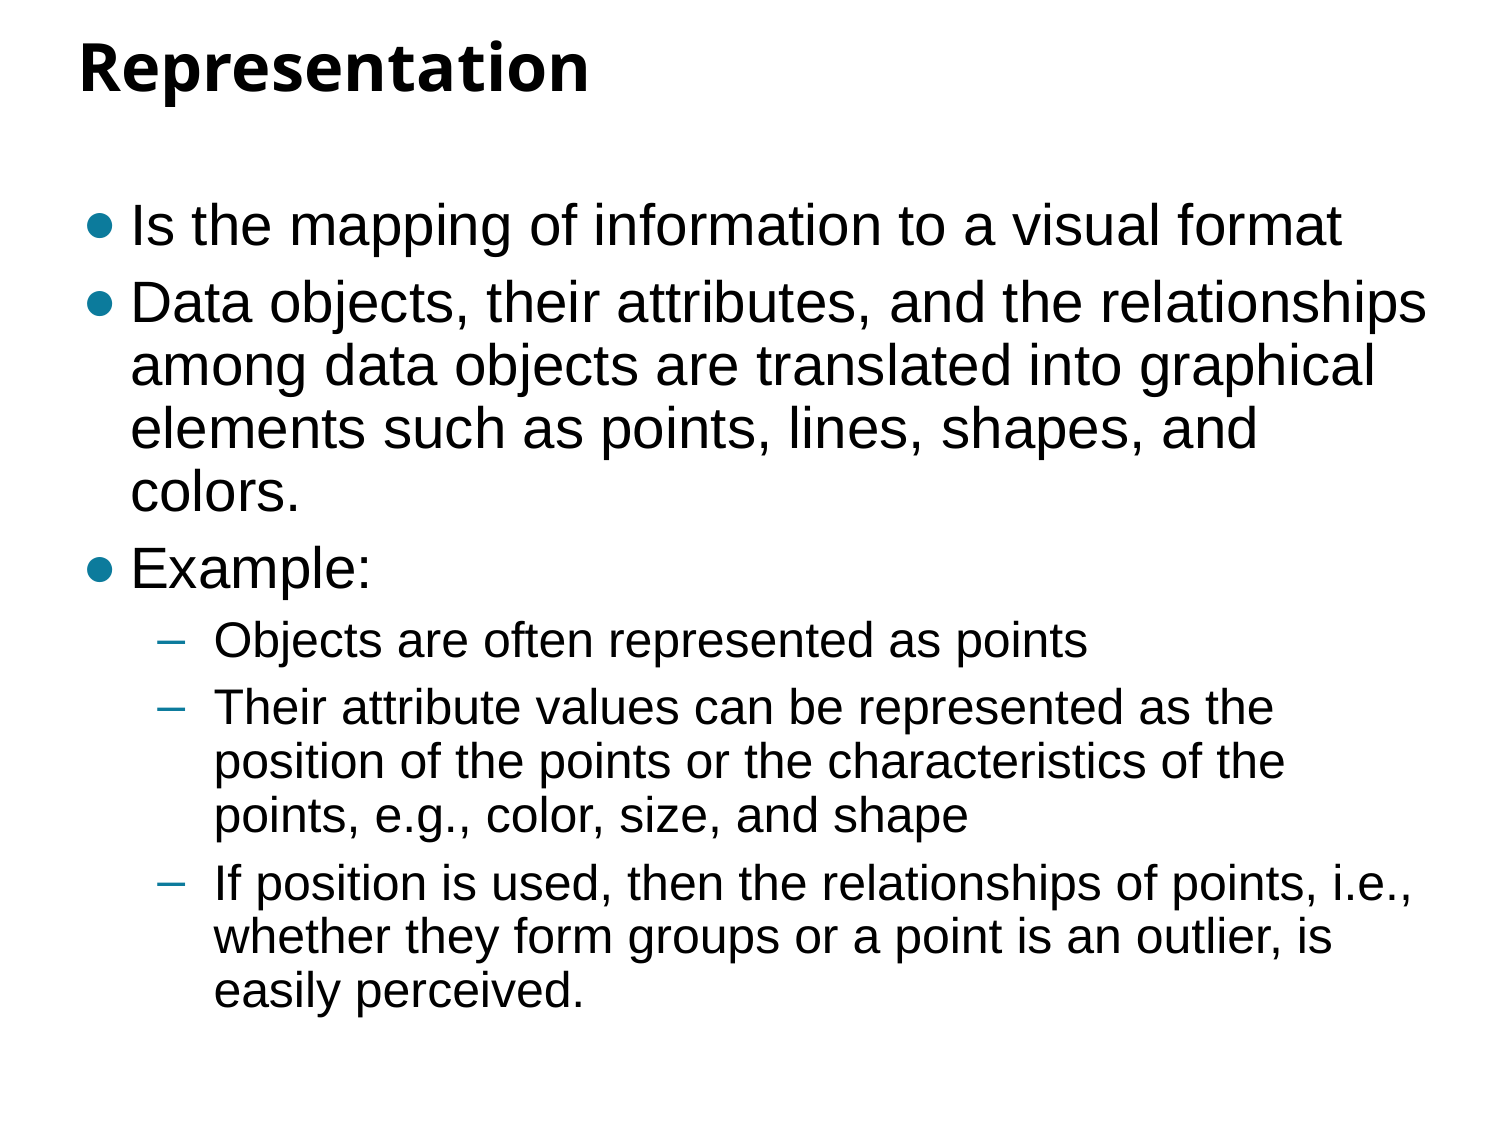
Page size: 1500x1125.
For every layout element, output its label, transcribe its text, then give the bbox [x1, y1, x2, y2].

list Is the mapping of information to a visual format Data objects, their attributes, and the relationships among data objects are translated into graphical elements such as points, lines, shapes, and colors. Example: Objects are often represented as points Their attribute values can be represented as the position of the points or the characteristics of the points, e.g., color, size, and shape If position is used, then the relationships of points, i.e., whether they form groups or a point is an outlier, is easily perceived. [67, 187, 1450, 1063]
title Representation [62, 24, 1421, 113]
